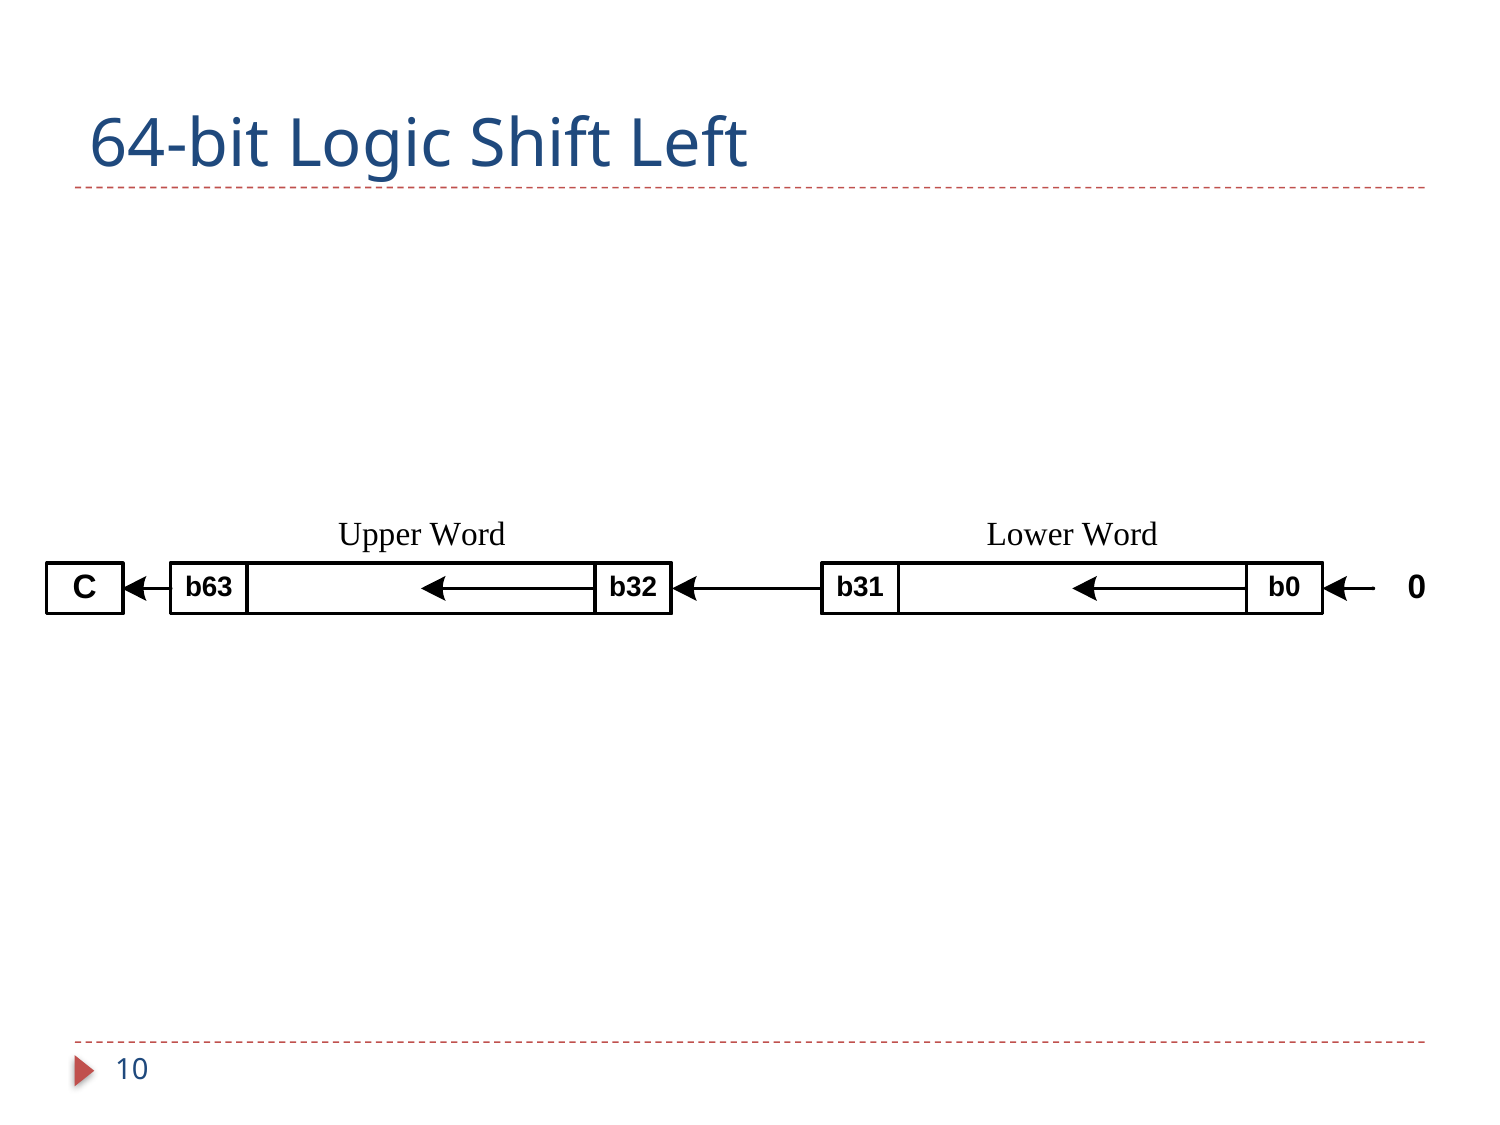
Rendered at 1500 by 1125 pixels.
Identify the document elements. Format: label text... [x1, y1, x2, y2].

slide_number 10 [100, 1042, 426, 1103]
picture [41, 505, 1459, 619]
title 64-bit Logic Shift Left [75, 24, 1425, 188]
